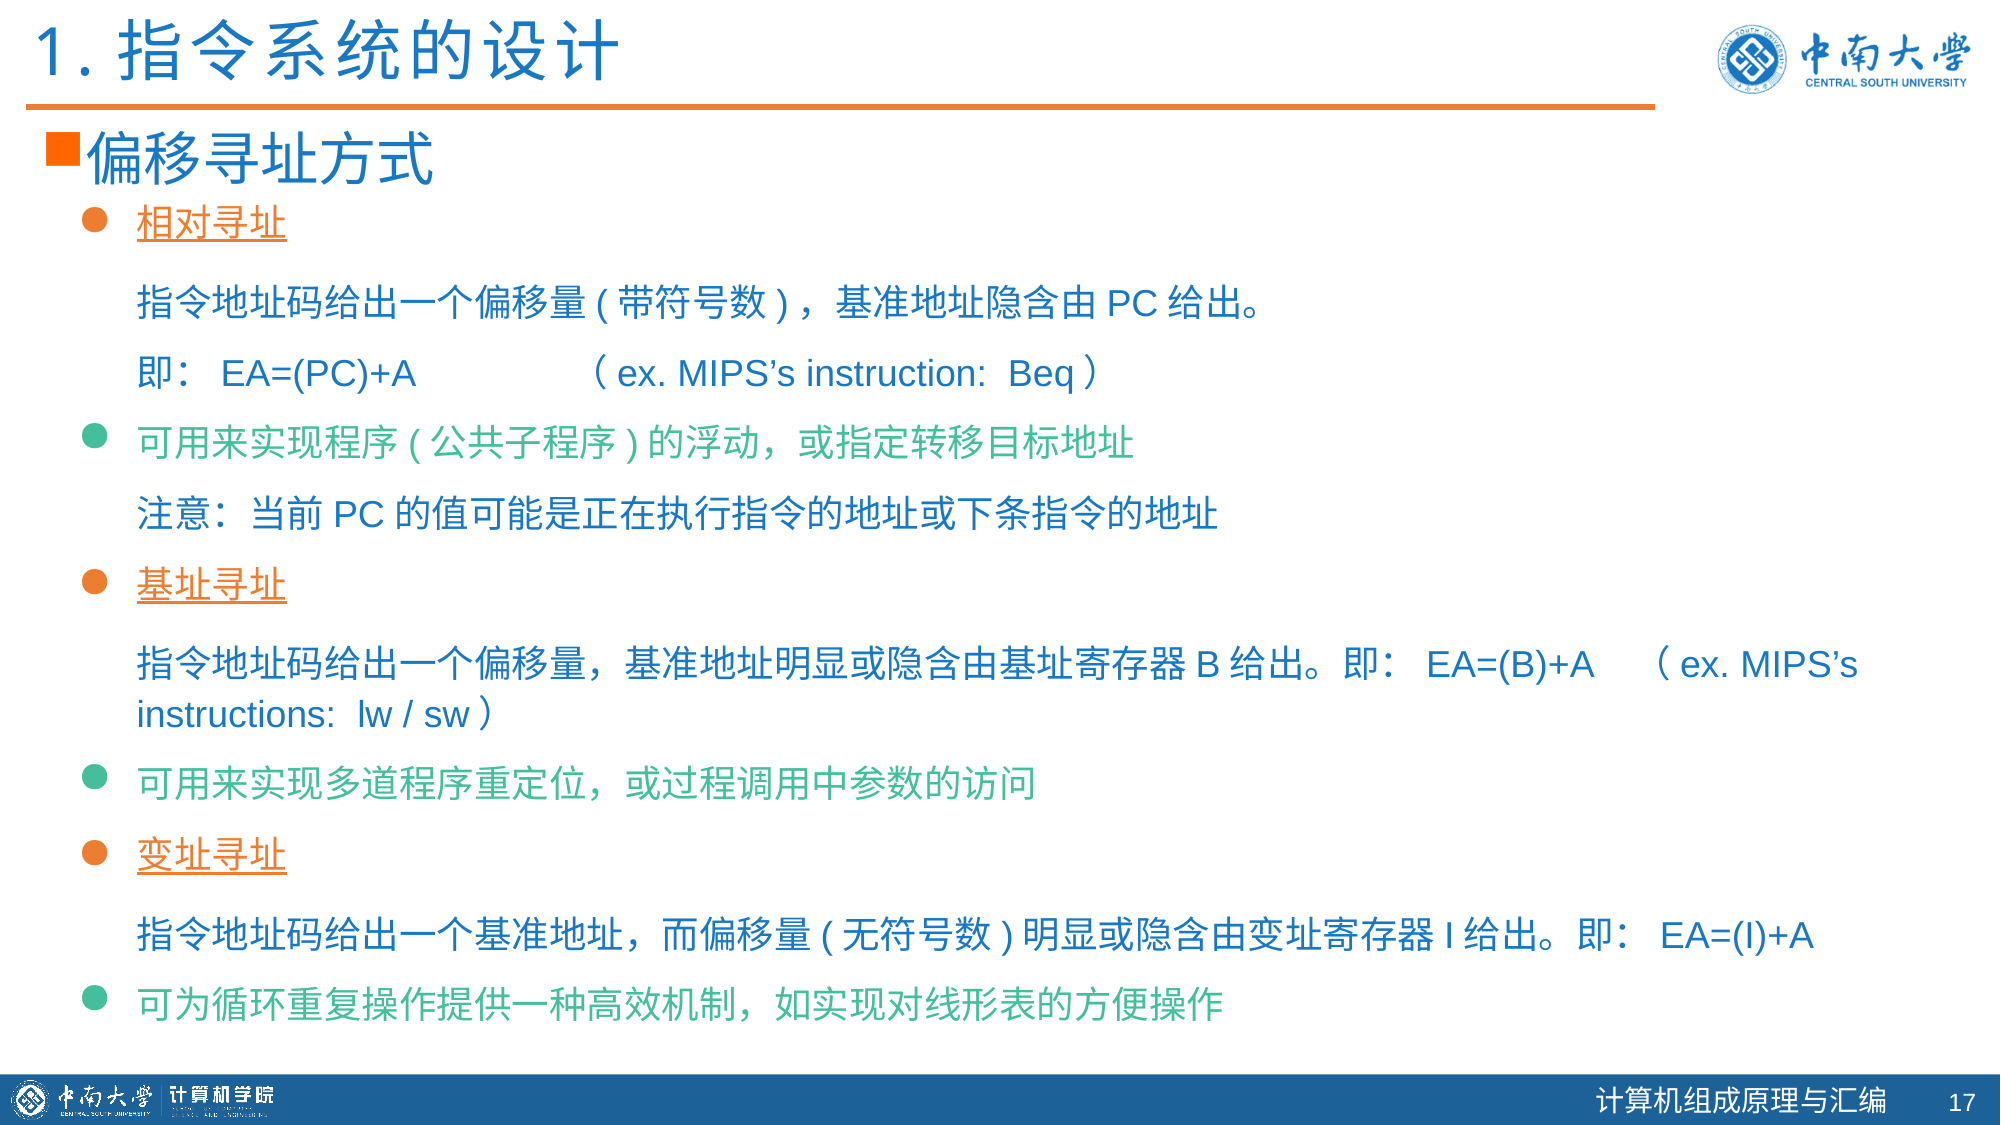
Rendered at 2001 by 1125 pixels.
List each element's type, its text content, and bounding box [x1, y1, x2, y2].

picture [0, 1080, 299, 1120]
slide_number 16 [1916, 1079, 1992, 1124]
text_box 相对寻址 指令地址码给出一个偏移量(带符号数)，基准地址隐含由PC给出。 即：EA=(PC)+A （ex. MIPS’s instruction: Beq） 可用来实现程序(公共子程序)的浮动，或指定转移目标地址 注意：当前PC的值可能是正在执行指令的地址或下条指令的地址 基址寻址 指令地址码给出一个偏移量，基准地址明显或隐含由基址寄存器B给出。即：EA=(B)+A （ex. MIPS’s instructions: lw / sw） 可用来实现多道程序重定位，或过程调用中参数的访问 变址寻址 指令地址码给出一个基准地址，而偏移量(无符号数)明显或隐含由变址寄存器I给出。即：EA=(I)+A 可为循环重复操作提供一种高效机制，如实现对线形表的方便操作 [65, 186, 2000, 1026]
list 1.指令系统的设计 [17, 10, 1615, 83]
picture [1708, 19, 1982, 99]
list 偏移寻址方式 [26, 114, 1968, 205]
